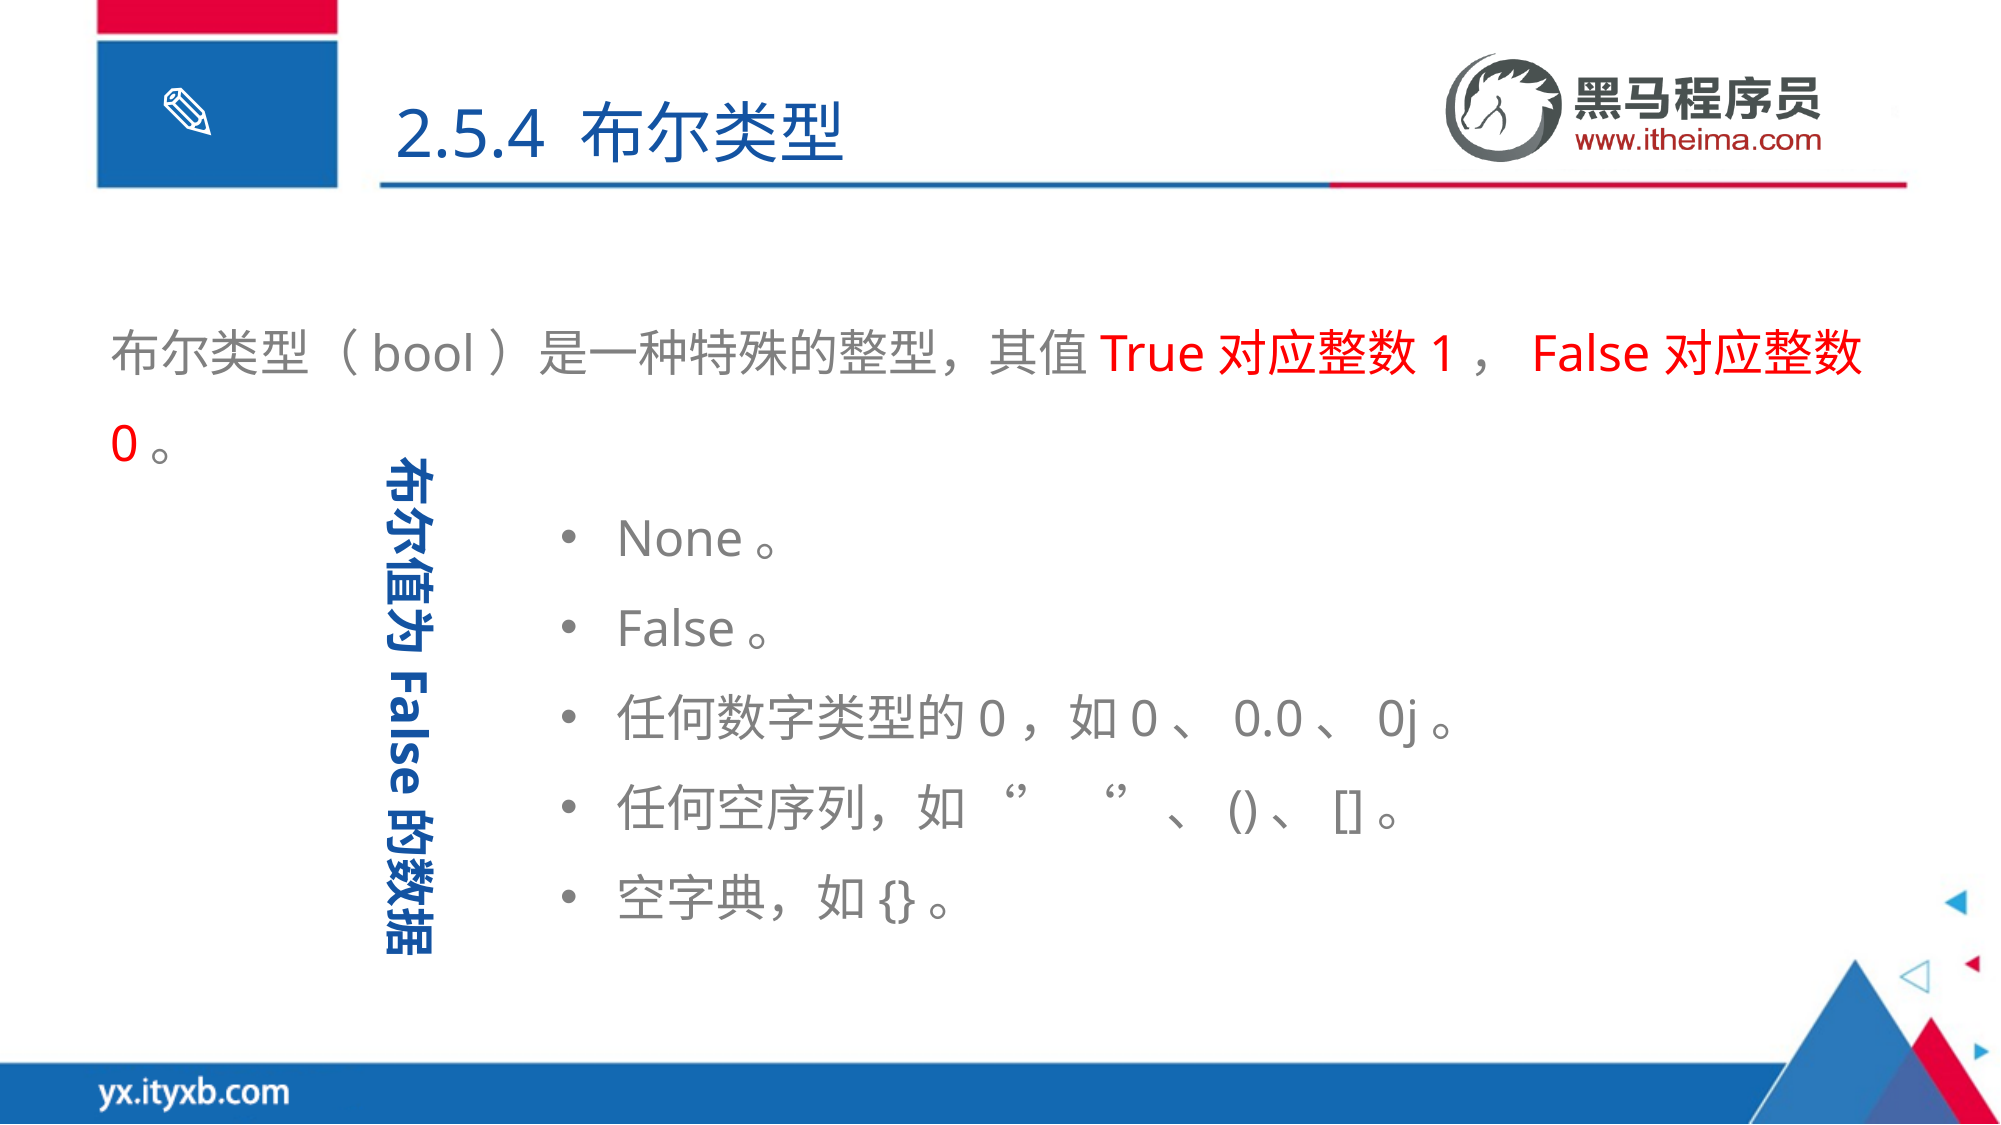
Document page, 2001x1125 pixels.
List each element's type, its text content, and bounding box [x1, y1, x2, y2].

text_box 布尔类型（bool）是一种特殊的整型，其值True对应整数1，False对应整数0。 [95, 284, 1898, 479]
picture [0, 0, 2000, 1124]
title 2.5.4 布尔类型 [380, 34, 1522, 238]
text_box 布尔值为False的数据 [357, 460, 479, 954]
text_box None。 False。 任何数字类型的0，如0、0.0、0j。 任何空序列，如‘’‘’、()、[]。 空字典，如{}。 [545, 469, 1606, 934]
